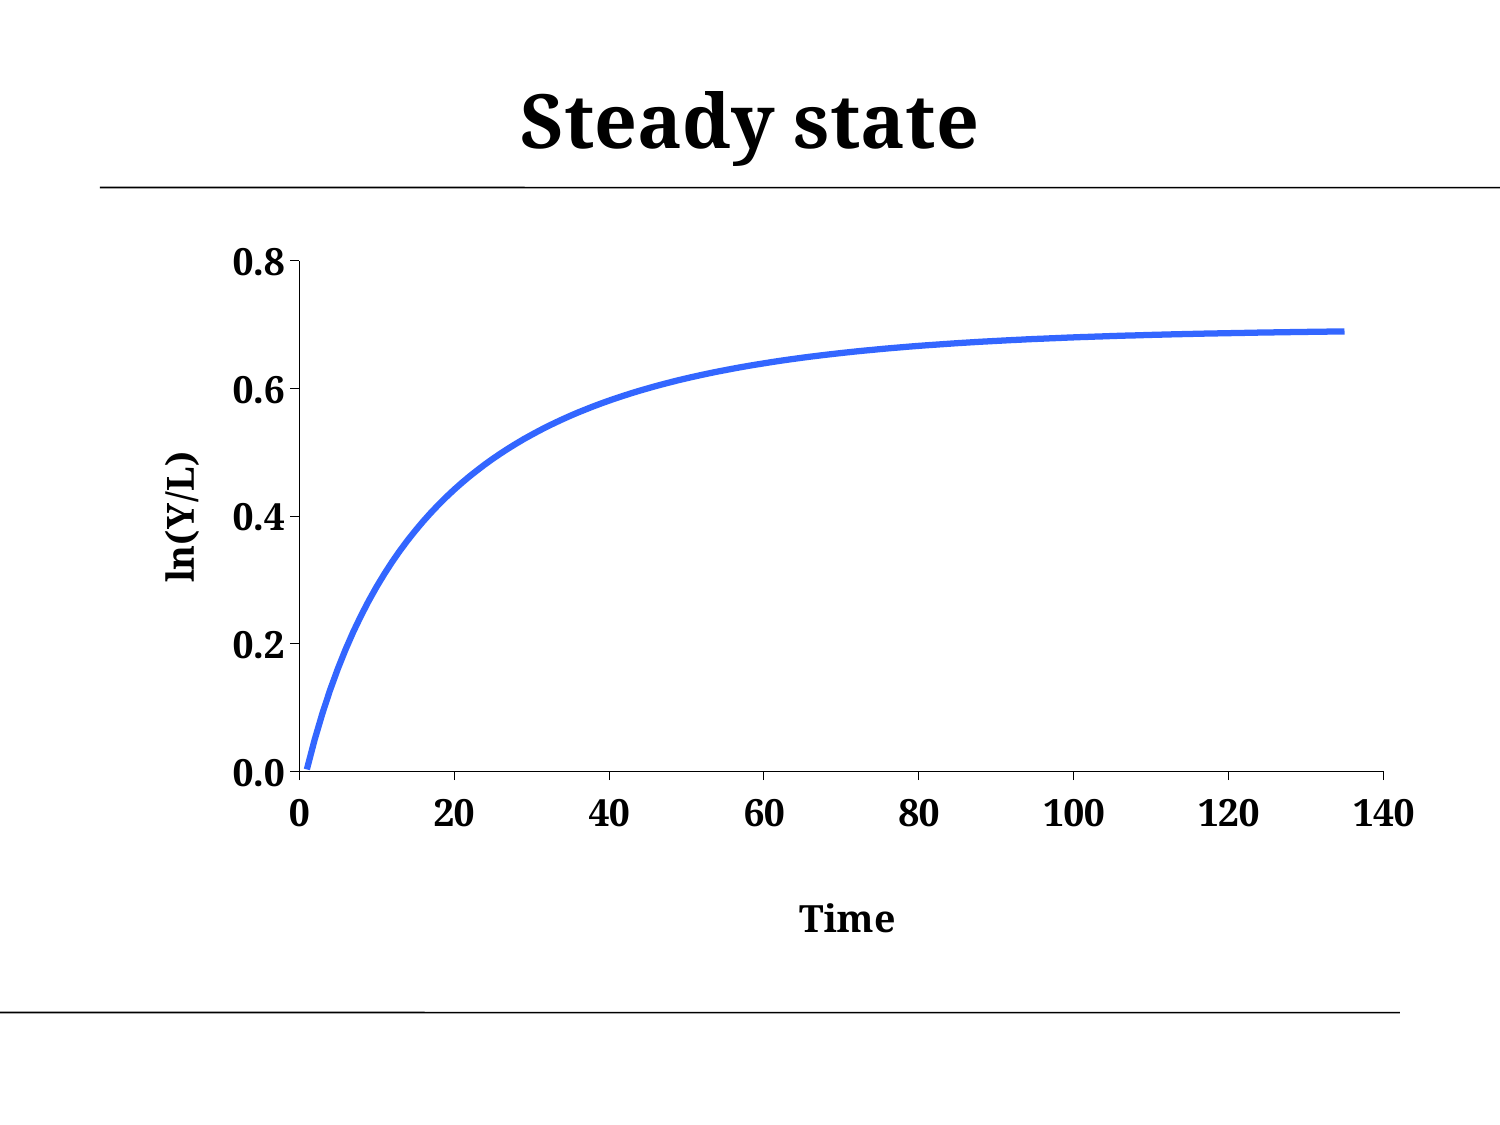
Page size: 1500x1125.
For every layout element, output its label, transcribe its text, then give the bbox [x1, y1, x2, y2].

chart [124, 199, 1430, 985]
title Steady state [74, 49, 1426, 188]
